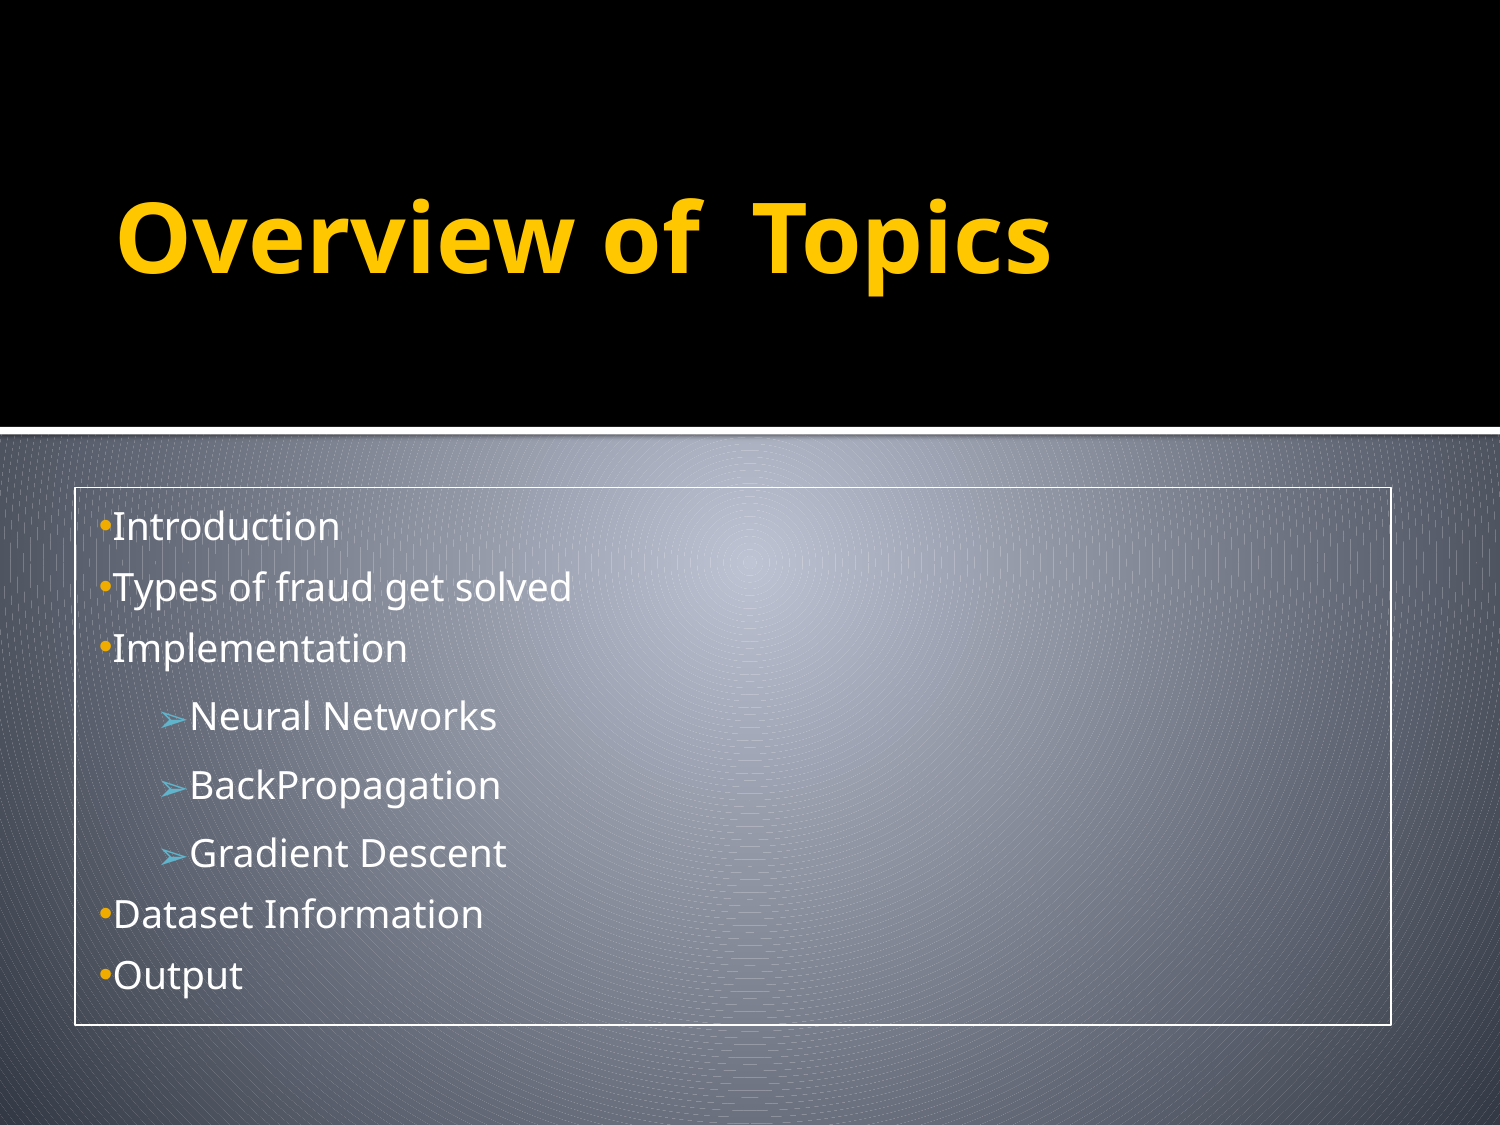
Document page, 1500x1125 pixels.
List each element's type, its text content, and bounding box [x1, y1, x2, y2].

list Introduction Types of fraud get solved Implementation Neural Networks BackPropagation Gradient Descent Dataset Information Output [75, 487, 1391, 1025]
title Overview of Topics [99, 24, 1415, 294]
